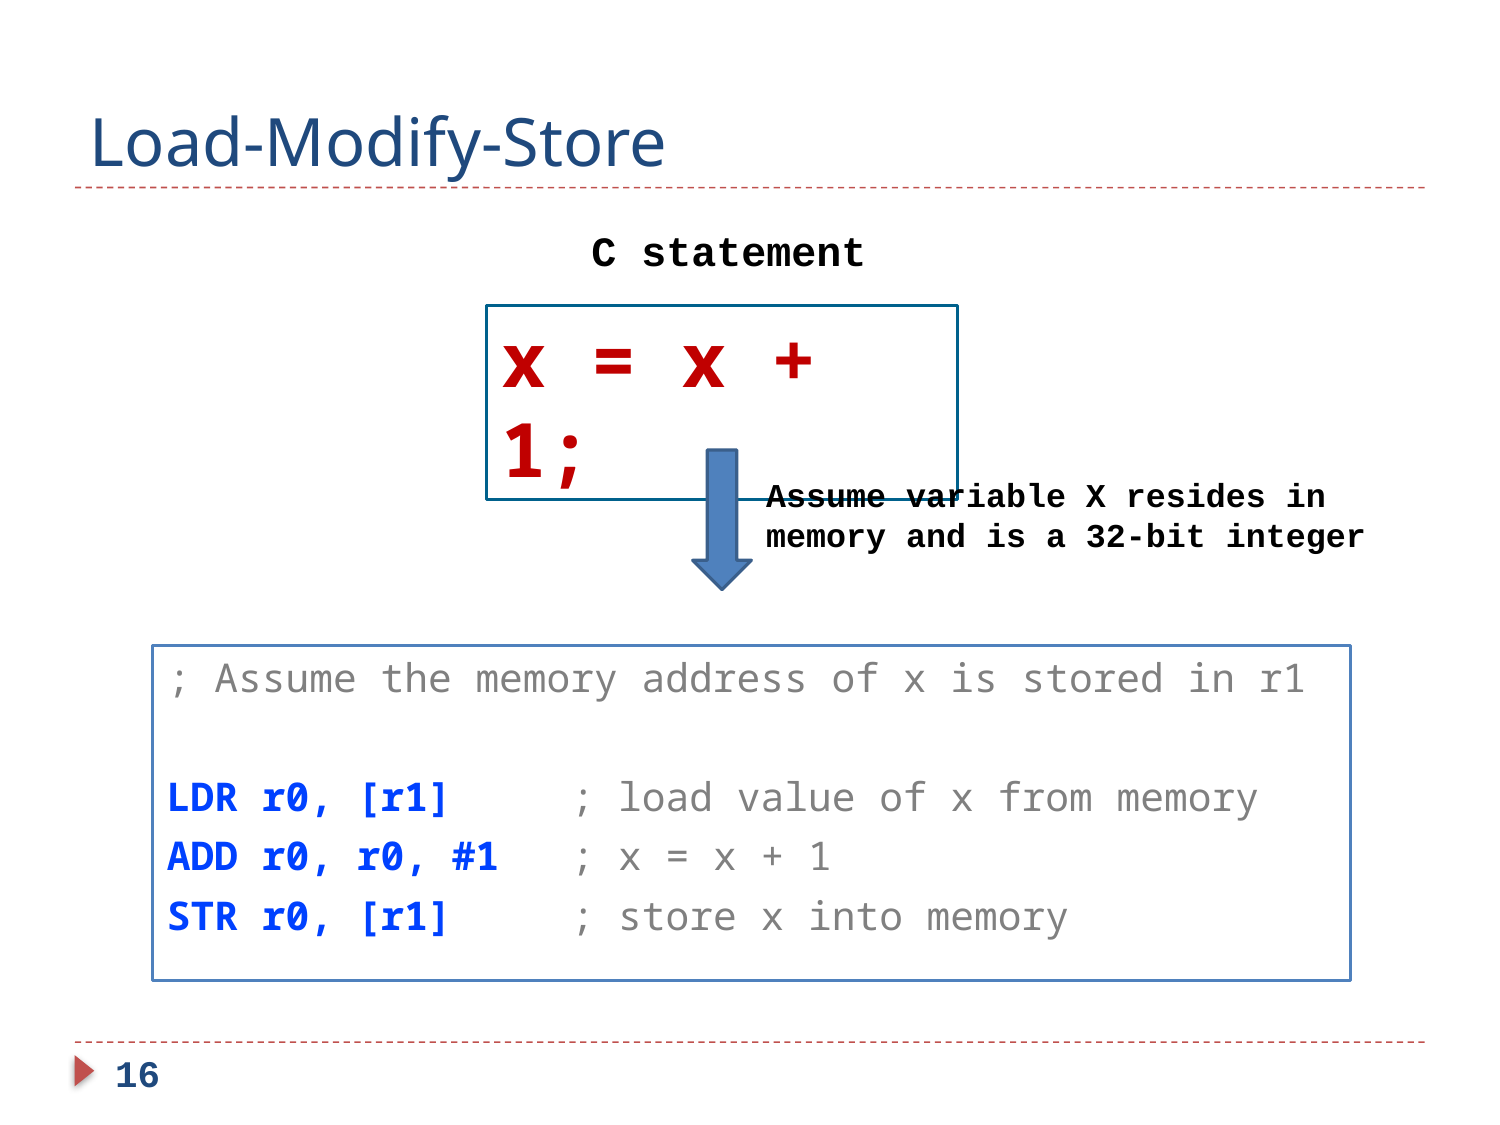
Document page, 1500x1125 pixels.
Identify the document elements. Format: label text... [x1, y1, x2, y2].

list ; Assume the memory address of x is stored in r1 LDR r0, [r1] ; load value of x from memory ADD r0, r0, #1 ; x = x + 1 STR r0, [r1] ; store x into memory [151, 644, 1352, 982]
text_box [691, 448, 752, 591]
title Load-Modify-Store [75, 24, 1425, 188]
text_box x = x + 1; [485, 304, 959, 501]
slide_number 16 [100, 1042, 426, 1103]
text_box C statement [502, 217, 955, 282]
text_box Assume variable X resides in memory and is a 32-bit integer [751, 467, 1400, 562]
